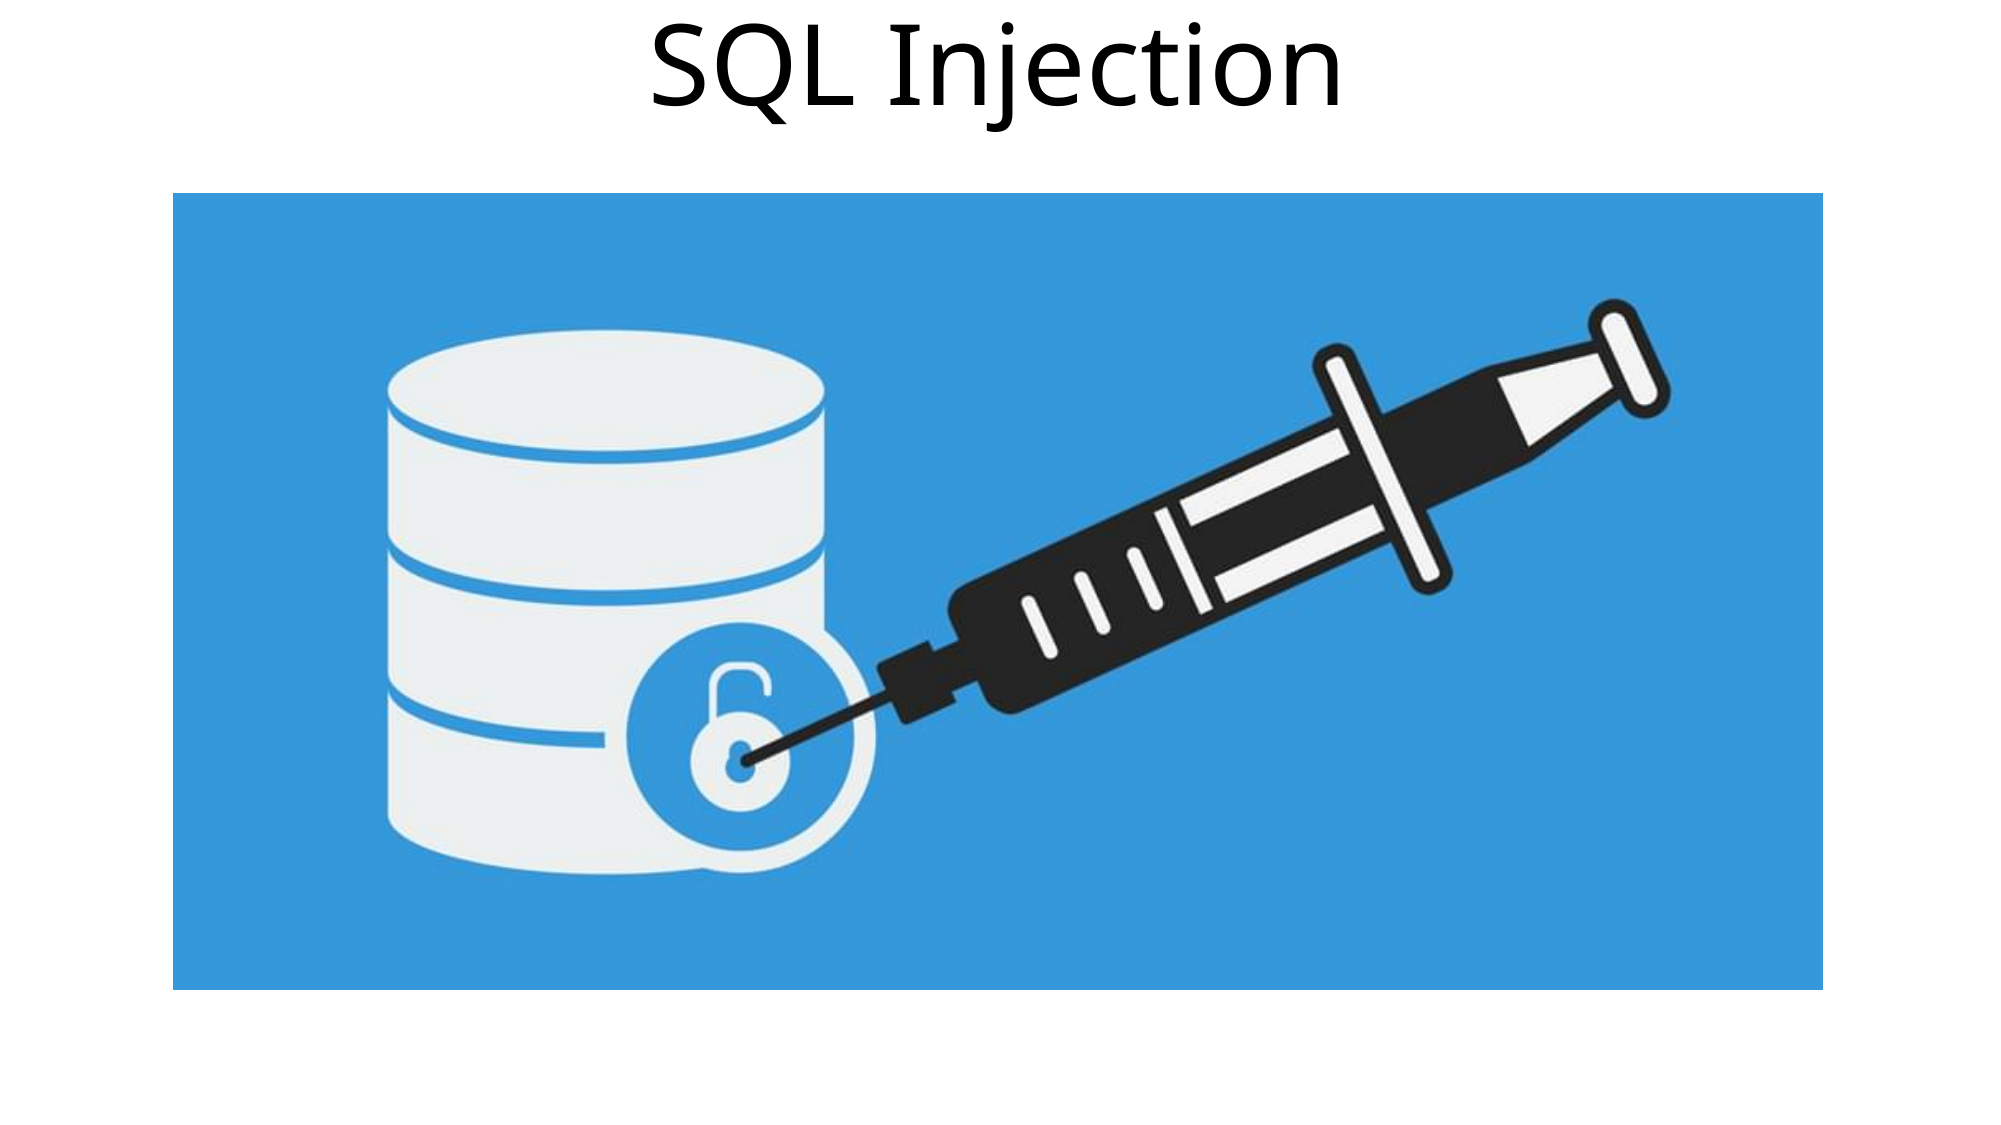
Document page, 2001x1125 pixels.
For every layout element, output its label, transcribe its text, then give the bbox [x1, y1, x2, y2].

picture [172, 193, 1823, 990]
title SQL Injection [248, 0, 1748, 138]
